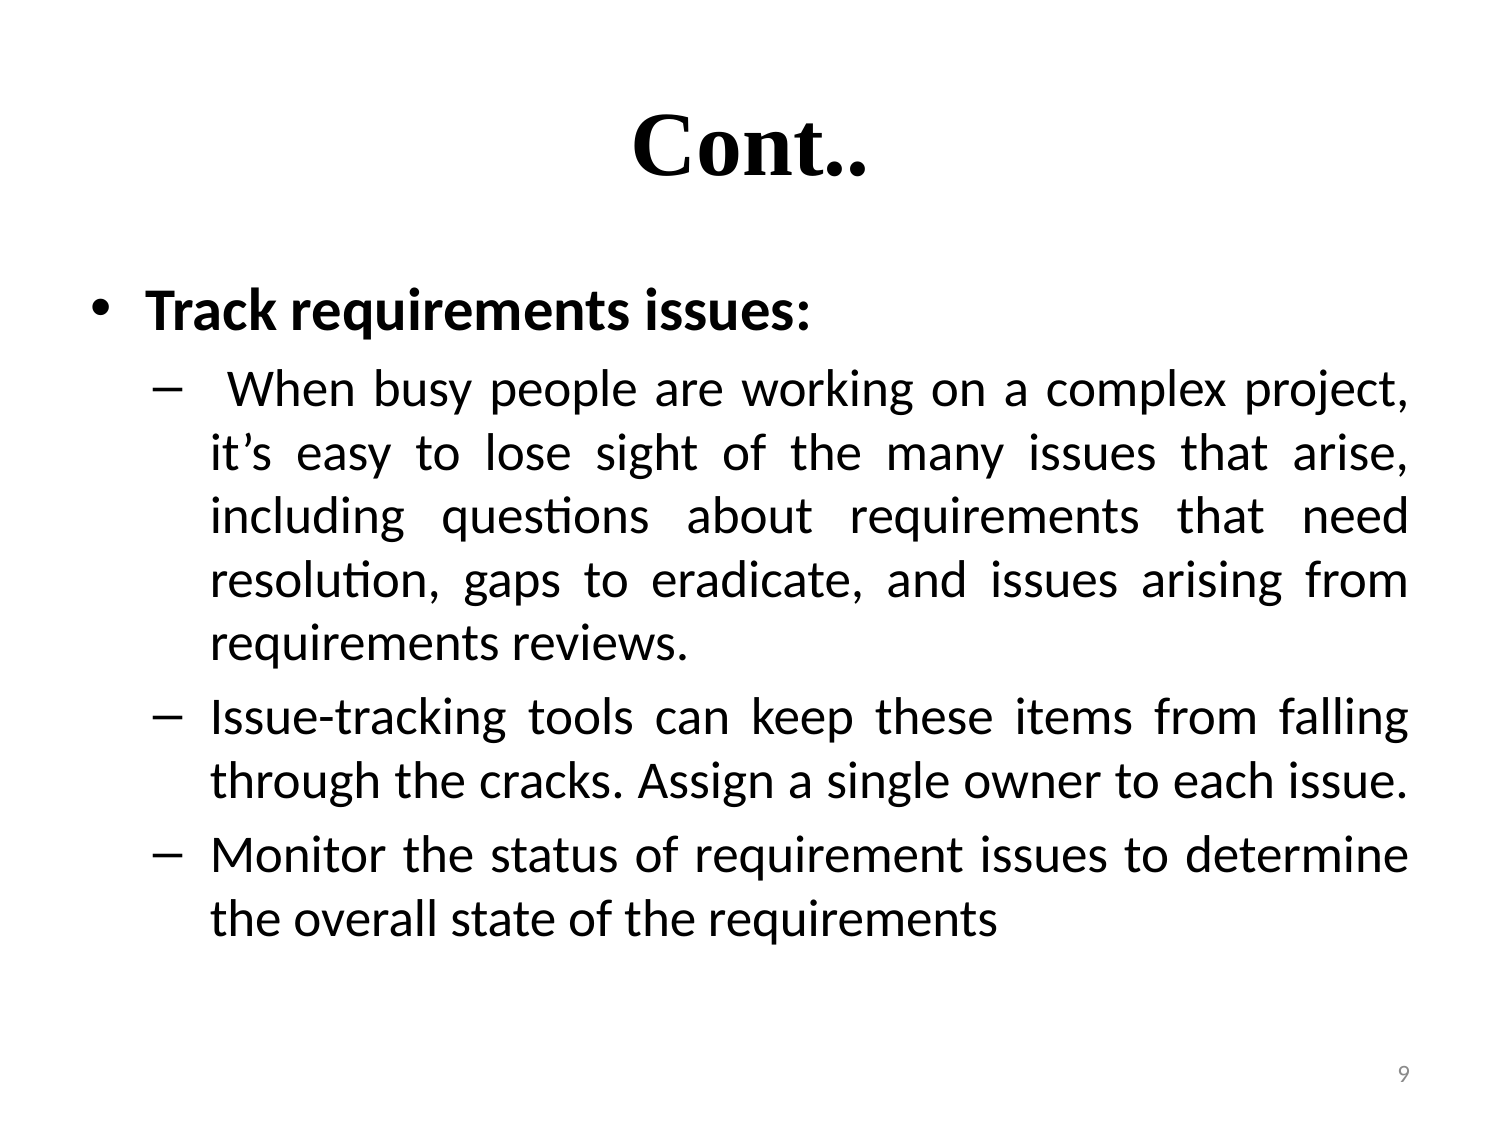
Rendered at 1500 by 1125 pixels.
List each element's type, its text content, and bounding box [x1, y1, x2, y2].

list Track requirements issues: When busy people are working on a complex project, it’s easy to lose sight of the many issues that arise, including questions about requirements that need resolution, gaps to eradicate, and issues arising from requirements reviews. Issue-tracking tools can keep these items from falling through the cracks. Assign a single owner to each issue. Monitor the status of requirement issues to determine the overall state of the requirements [75, 262, 1425, 1005]
title Cont.. [75, 45, 1425, 233]
slide_number 9 [1074, 1042, 1425, 1103]
